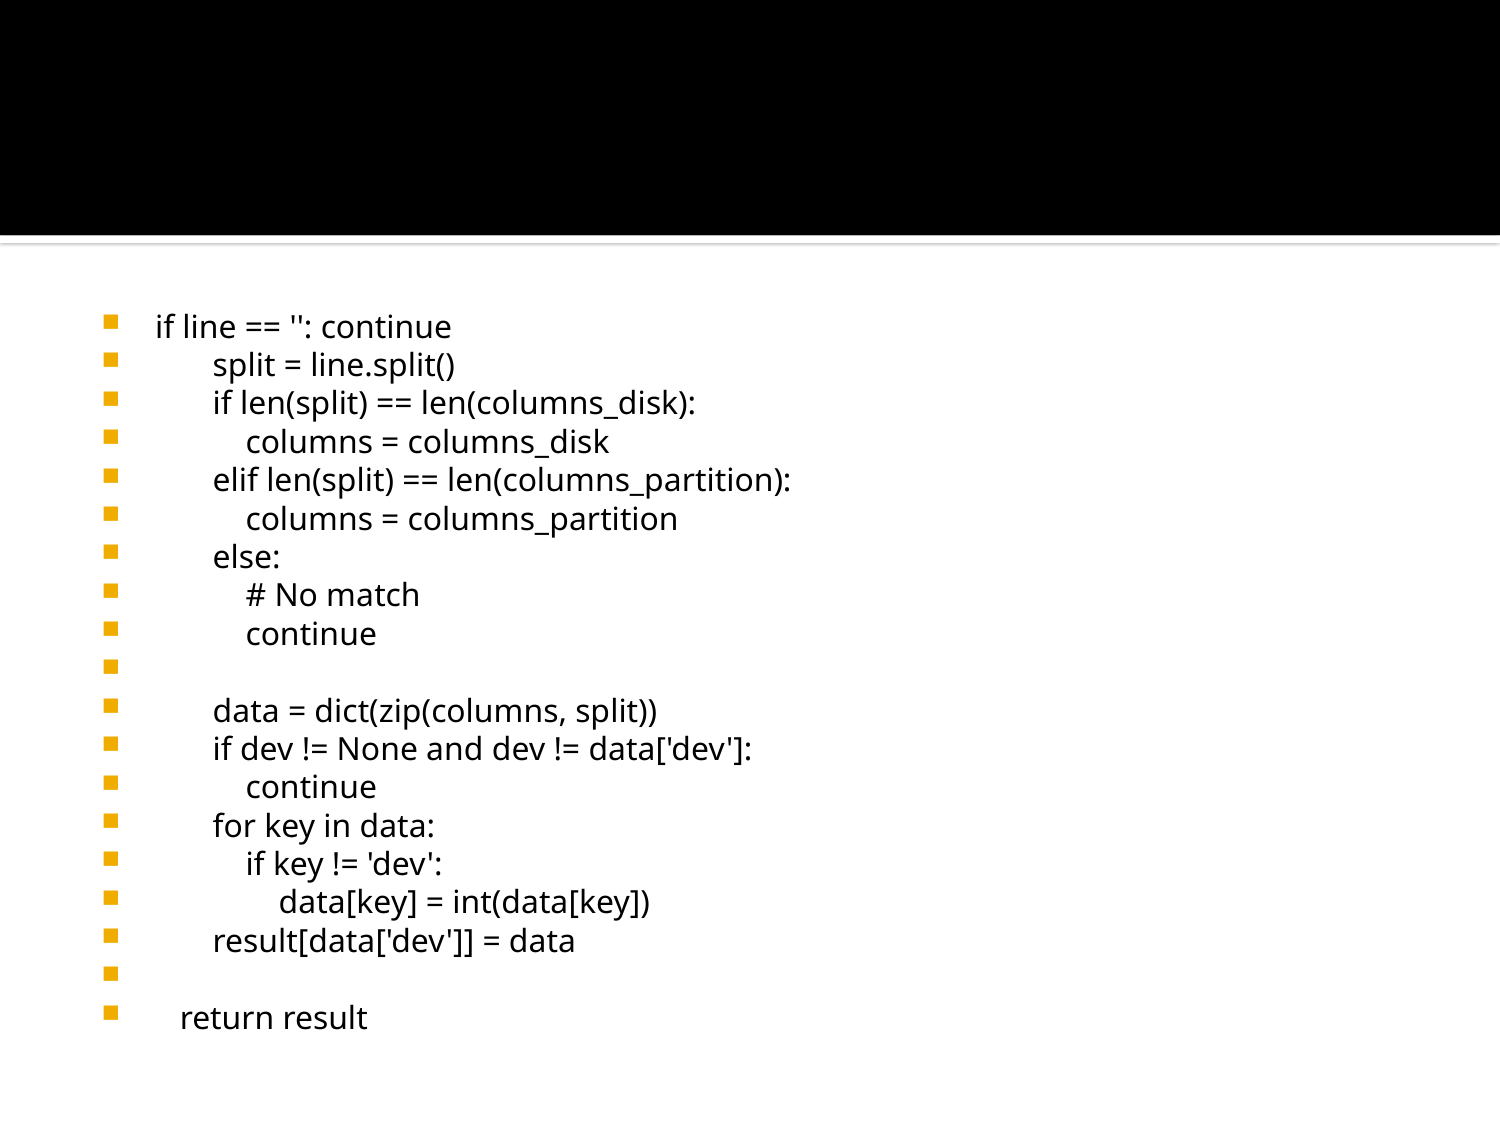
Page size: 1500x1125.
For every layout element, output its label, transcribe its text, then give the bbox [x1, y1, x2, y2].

list if line == '': continue split = line.split() if len(split) == len(columns_disk): columns = columns_disk elif len(split) == len(columns_partition): columns = columns_partition else: # No match continue data = dict(zip(columns, split)) if dev != None and dev != data['dev']: continue for key in data: if key != 'dev': data[key] = int(data[key]) result[data['dev']] = data return result [75, 291, 1425, 1050]
